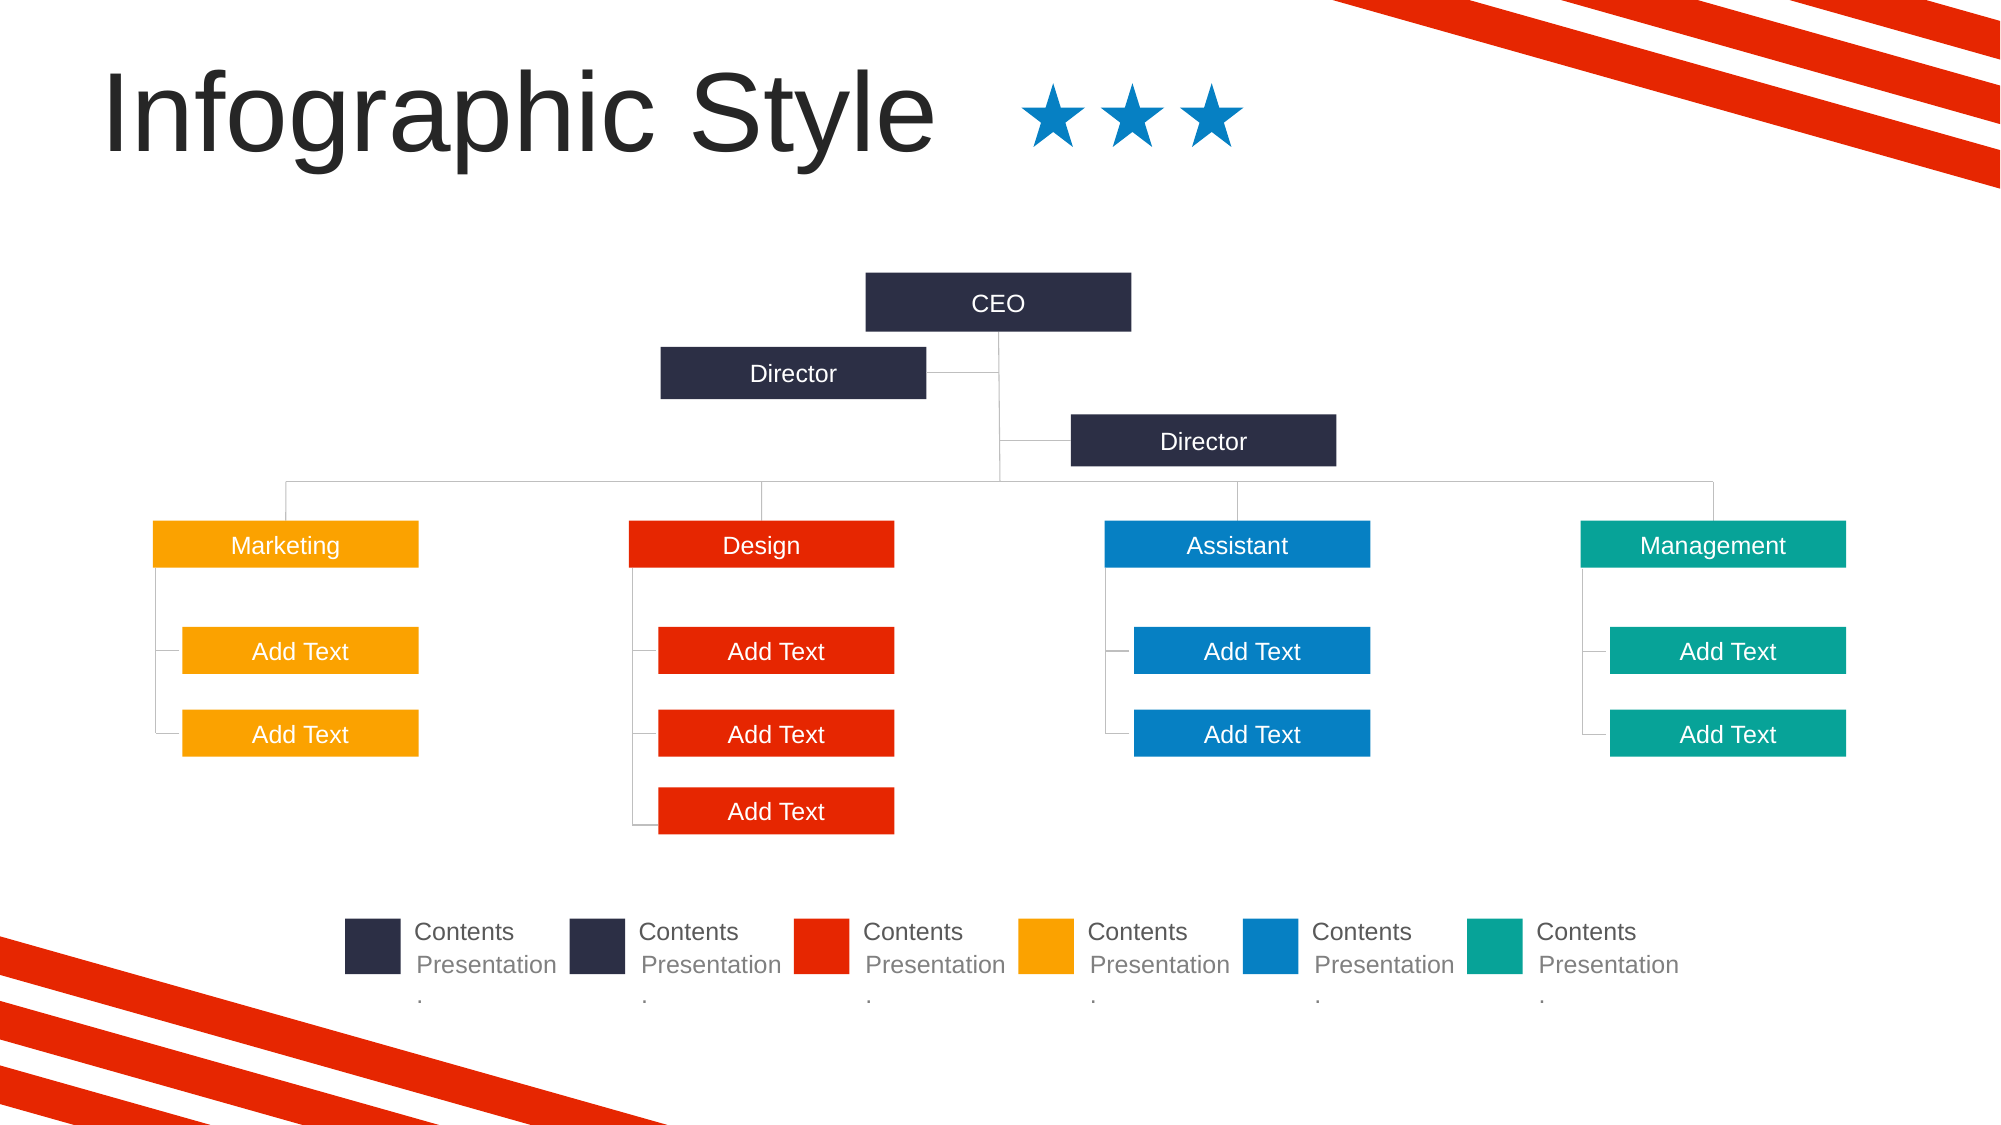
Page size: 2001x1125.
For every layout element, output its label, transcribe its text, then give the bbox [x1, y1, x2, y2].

text_box Director [660, 346, 927, 400]
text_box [1467, 907, 1697, 987]
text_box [1021, 83, 1244, 148]
text_box Add Text [657, 709, 895, 758]
text_box Design [628, 520, 895, 569]
text_box Add Text [1609, 709, 1847, 758]
text_box Add Text [181, 709, 420, 758]
text_box Add Text [657, 626, 895, 675]
text_box Add Text [1609, 626, 1847, 675]
text_box Add Text [1133, 626, 1371, 675]
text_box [345, 907, 569, 987]
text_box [793, 907, 1018, 987]
text_box Marketing [152, 520, 420, 569]
text_box Management [1580, 520, 1847, 569]
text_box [1018, 907, 1242, 987]
text_box Add Text [181, 626, 420, 675]
list Infographic Style [86, 55, 1899, 175]
text_box Add Text [1133, 709, 1371, 758]
text_box CEO [865, 272, 1132, 333]
text_box Assistant [1104, 520, 1371, 569]
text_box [1242, 907, 1467, 987]
text_box Director [1070, 413, 1338, 468]
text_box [569, 907, 793, 987]
text_box Add Text [657, 786, 895, 835]
